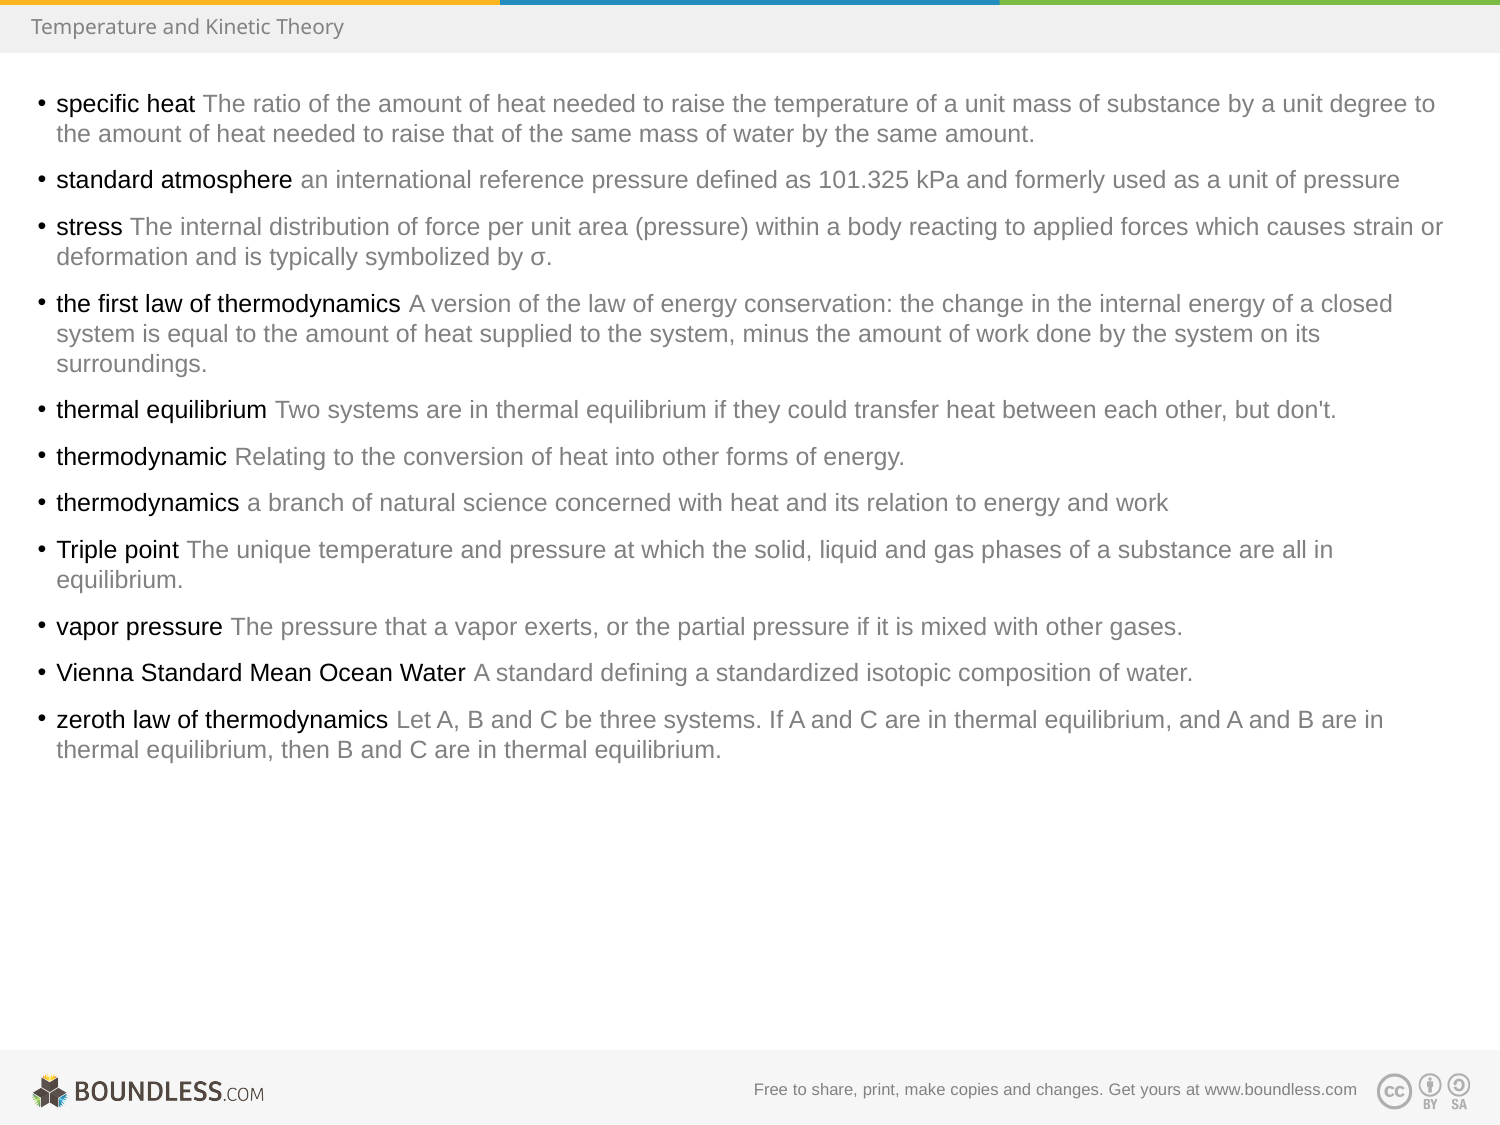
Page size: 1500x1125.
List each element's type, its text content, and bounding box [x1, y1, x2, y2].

text_box [0, 1050, 1500, 1125]
picture [30, 1072, 265, 1109]
text_box Temperature and Kinetic Theory [31, 13, 1475, 38]
list specific heat The ratio of the amount of heat needed to raise the temperature of a unit mass of substance by a unit degree to the amount of heat needed to raise that of the same mass of water by the same amount. standard atmosphere an international reference pressure defined as 101.325 kPa and formerly used as a unit of pressure stress The internal distribution of force per unit area (pressure) within a body reacting to applied forces which causes strain or deformation and is typically symbolized by σ. the first law of thermodynamics A version of the law of energy conservation: the change in the internal energy of a closed system is equal to the amount of heat supplied to the system, minus the amount of work done by the system on its surroundings. thermal equilibrium Two systems are in thermal equilibrium if they could transfer heat between each other, but don't. thermodynamic Relating to the conversion of heat into other forms of energy. thermodynamics a branch of natural science concerned with heat and its relation to energy and work Triple point The unique temperature and pressure at which the solid, liquid and gas phases of a substance are all in equilibrium. vapor pressure The pressure that a vapor exerts, or the partial pressure if it is mixed with other gases. Vienna Standard Mean Ocean Water A standard defining a standardized isotopic composition of water. zeroth law of thermodynamics Let A, B and C be three systems. If A and C are in thermal equilibrium, and A and B are in thermal equilibrium, then B and C are in thermal equilibrium. [37, 87, 1463, 1050]
picture [1372, 1070, 1476, 1113]
text_box [0, 2, 1500, 54]
text_box Free to share, print, make copies and changes. Get yours at www.boundless.com [649, 1079, 1359, 1113]
